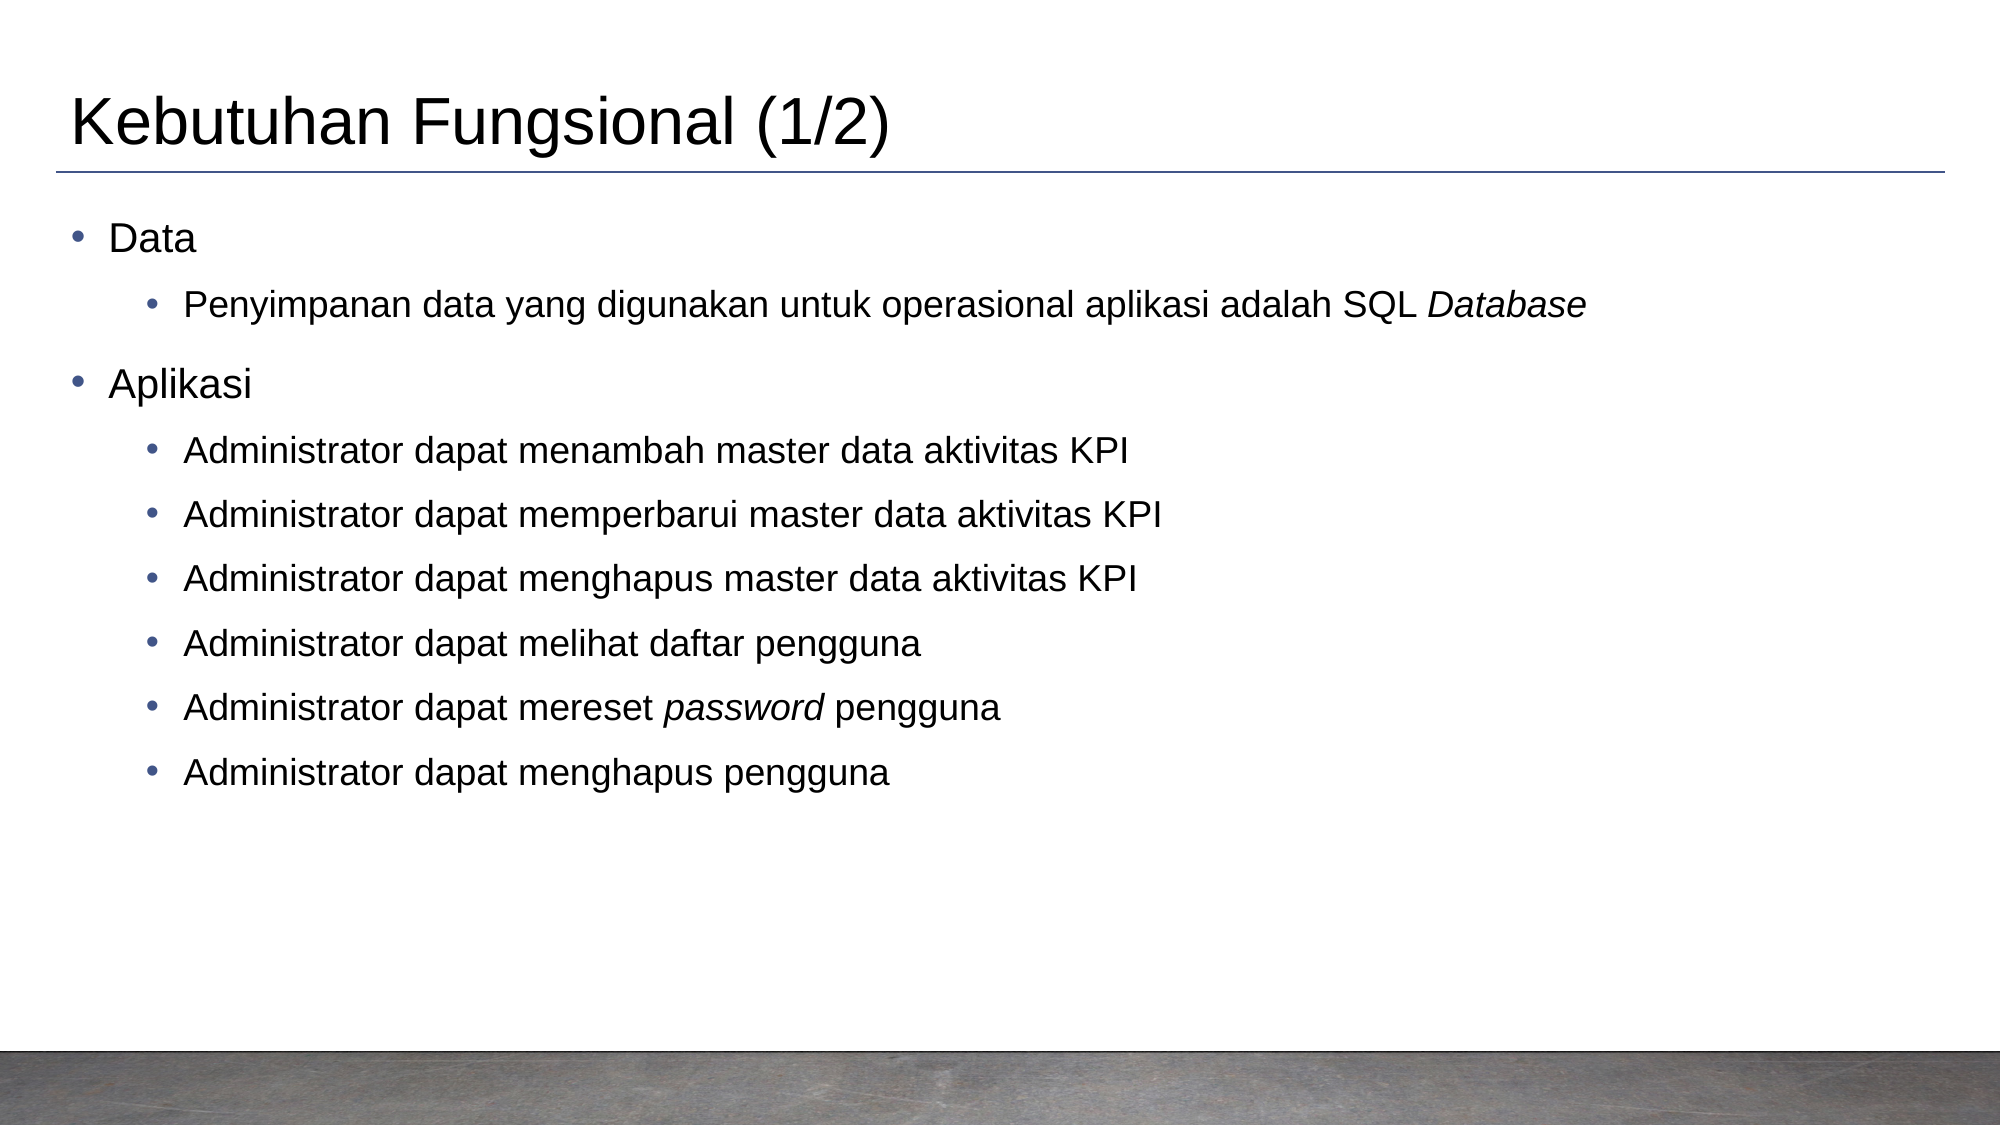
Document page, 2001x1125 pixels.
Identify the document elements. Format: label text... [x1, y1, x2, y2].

picture [0, 1051, 2000, 1125]
title Kebutuhan Fungsional (1/2) [55, 80, 1945, 172]
list Data Penyimpanan data yang digunakan untuk operasional aplikasi adalah SQL Database Aplikasi Administrator dapat menambah master data aktivitas KPI Administrator dapat memperbarui master data aktivitas KPI Administrator dapat menghapus master data aktivitas KPI Administrator dapat melihat daftar pengguna Administrator dapat mereset password pengguna Administrator dapat menghapus pengguna [55, 193, 1945, 970]
